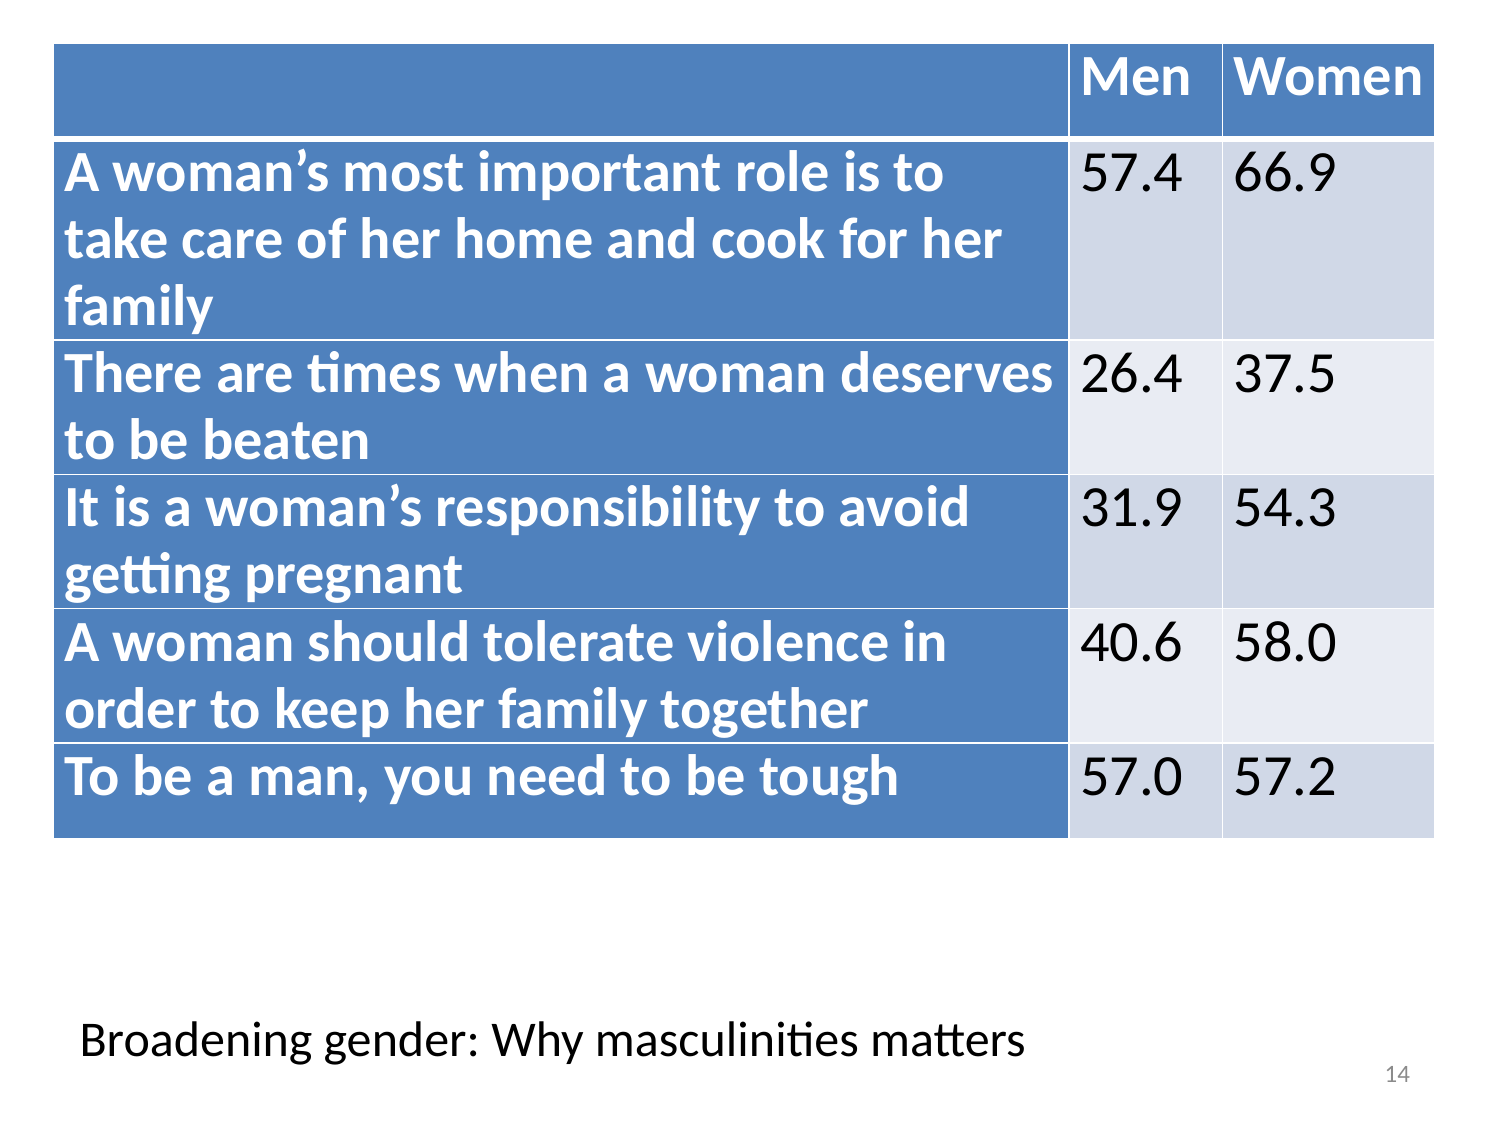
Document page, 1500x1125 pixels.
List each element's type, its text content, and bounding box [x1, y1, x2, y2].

table_cell 57.0 [1070, 744, 1222, 838]
table_cell 66.9 [1223, 142, 1434, 339]
table_cell 58.0 [1223, 609, 1434, 742]
table_cell 54.3 [1223, 475, 1434, 608]
table_cell 57.2 [1223, 744, 1434, 838]
table_cell 26.4 [1070, 341, 1222, 474]
table_cell There are times when a woman deserves to be beaten [54, 341, 1068, 474]
table_cell 37.5 [1223, 341, 1434, 474]
table_cell A woman’s most important role is to take care of her home and cook for her family [54, 142, 1068, 339]
text_box Broadening gender: Why masculinities matters [64, 999, 1400, 1075]
table_cell 57.4 [1070, 142, 1222, 339]
table_cell It is a woman’s responsibility to avoid getting pregnant [54, 475, 1068, 608]
table_cell To be a man, you need to be tough [54, 744, 1068, 838]
table_cell A woman should tolerate violence in order to keep her family together [54, 609, 1068, 742]
table_header [54, 44, 1068, 136]
table_cell 40.6 [1070, 609, 1222, 742]
slide_number 14 [1074, 1042, 1425, 1103]
table_header Women [1223, 44, 1434, 136]
table_header Men [1070, 44, 1222, 136]
table_cell 31.9 [1070, 475, 1222, 608]
